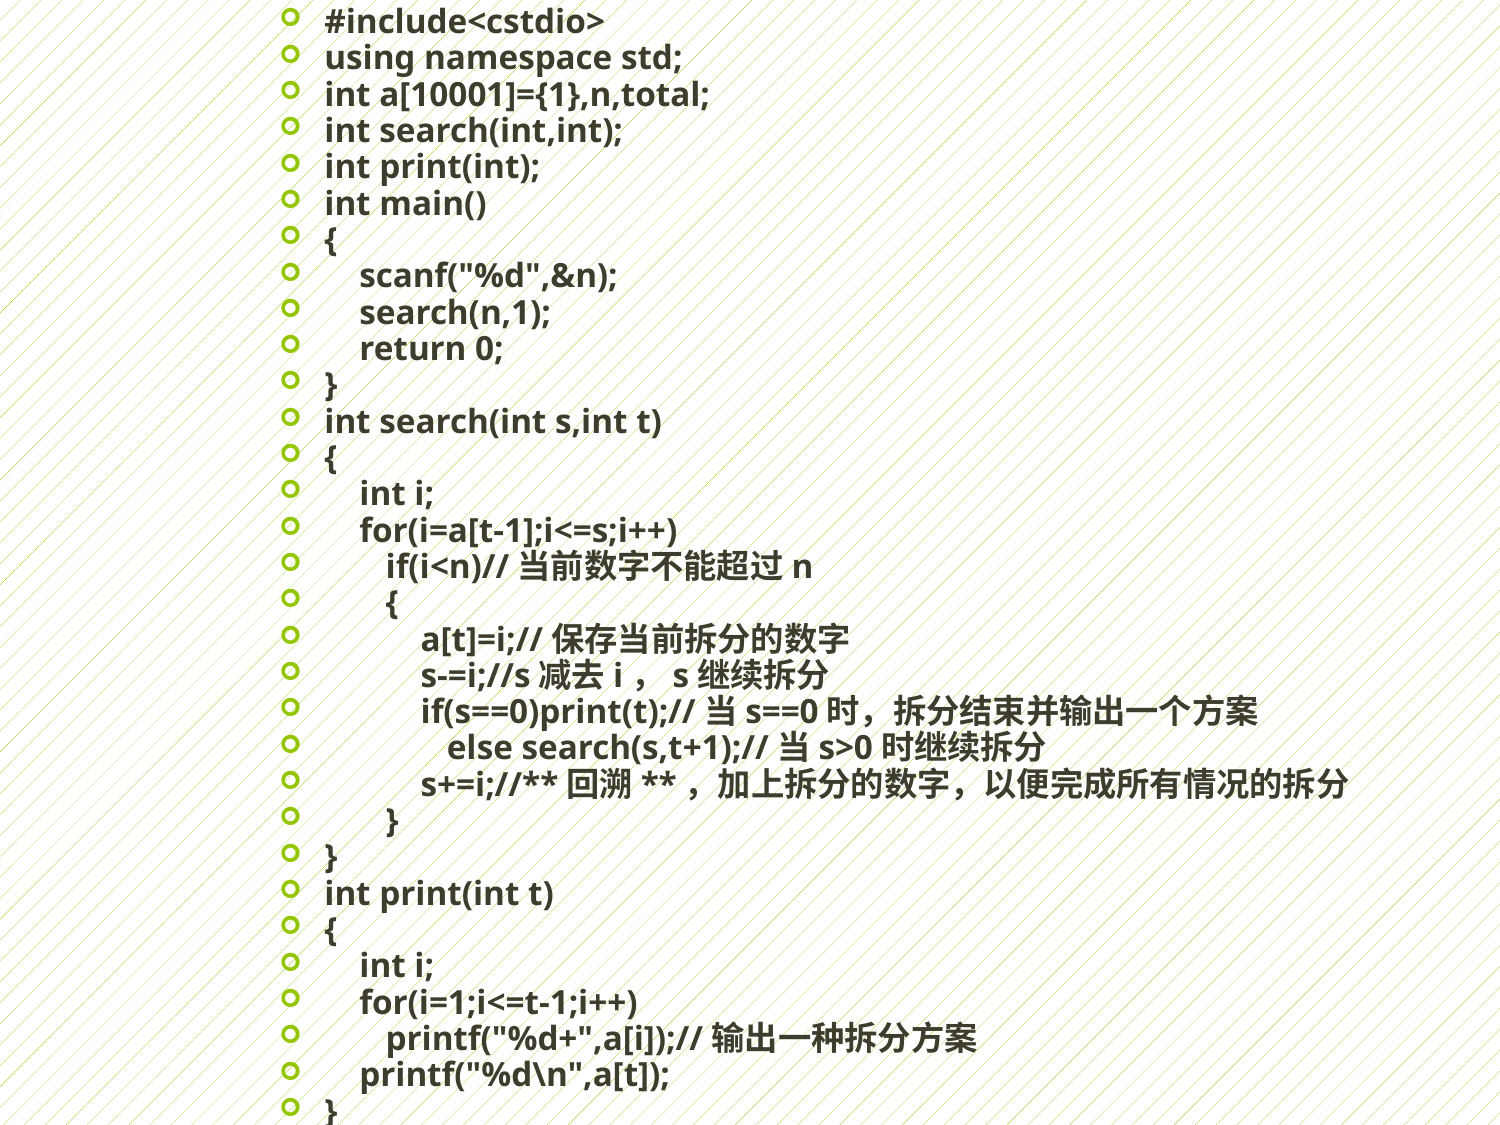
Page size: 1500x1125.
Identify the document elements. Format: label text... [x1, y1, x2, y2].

list #include<cstdio> using namespace std; int a[10001]={1},n,total; int search(int,int); int print(int); int main() { scanf("%d",&n); search(n,1); return 0; } int search(int s,int t) { int i; for(i=a[t-1];i<=s;i++) if(i<n)//当前数字不能超过n { a[t]=i;//保存当前拆分的数字 s-=i;//s减去i，s继续拆分 if(s==0)print(t);//当s==0时，拆分结束并输出一个方案 else search(s,t+1);//当s>0时继续拆分 s+=i;//**回溯**，加上拆分的数字，以便完成所有情况的拆分 } } int print(int t) { int i; for(i=1;i<=t-1;i++) printf("%d+",a[i]);//输出一种拆分方案 printf("%d\n",a[t]); } [253, 0, 1500, 1081]
